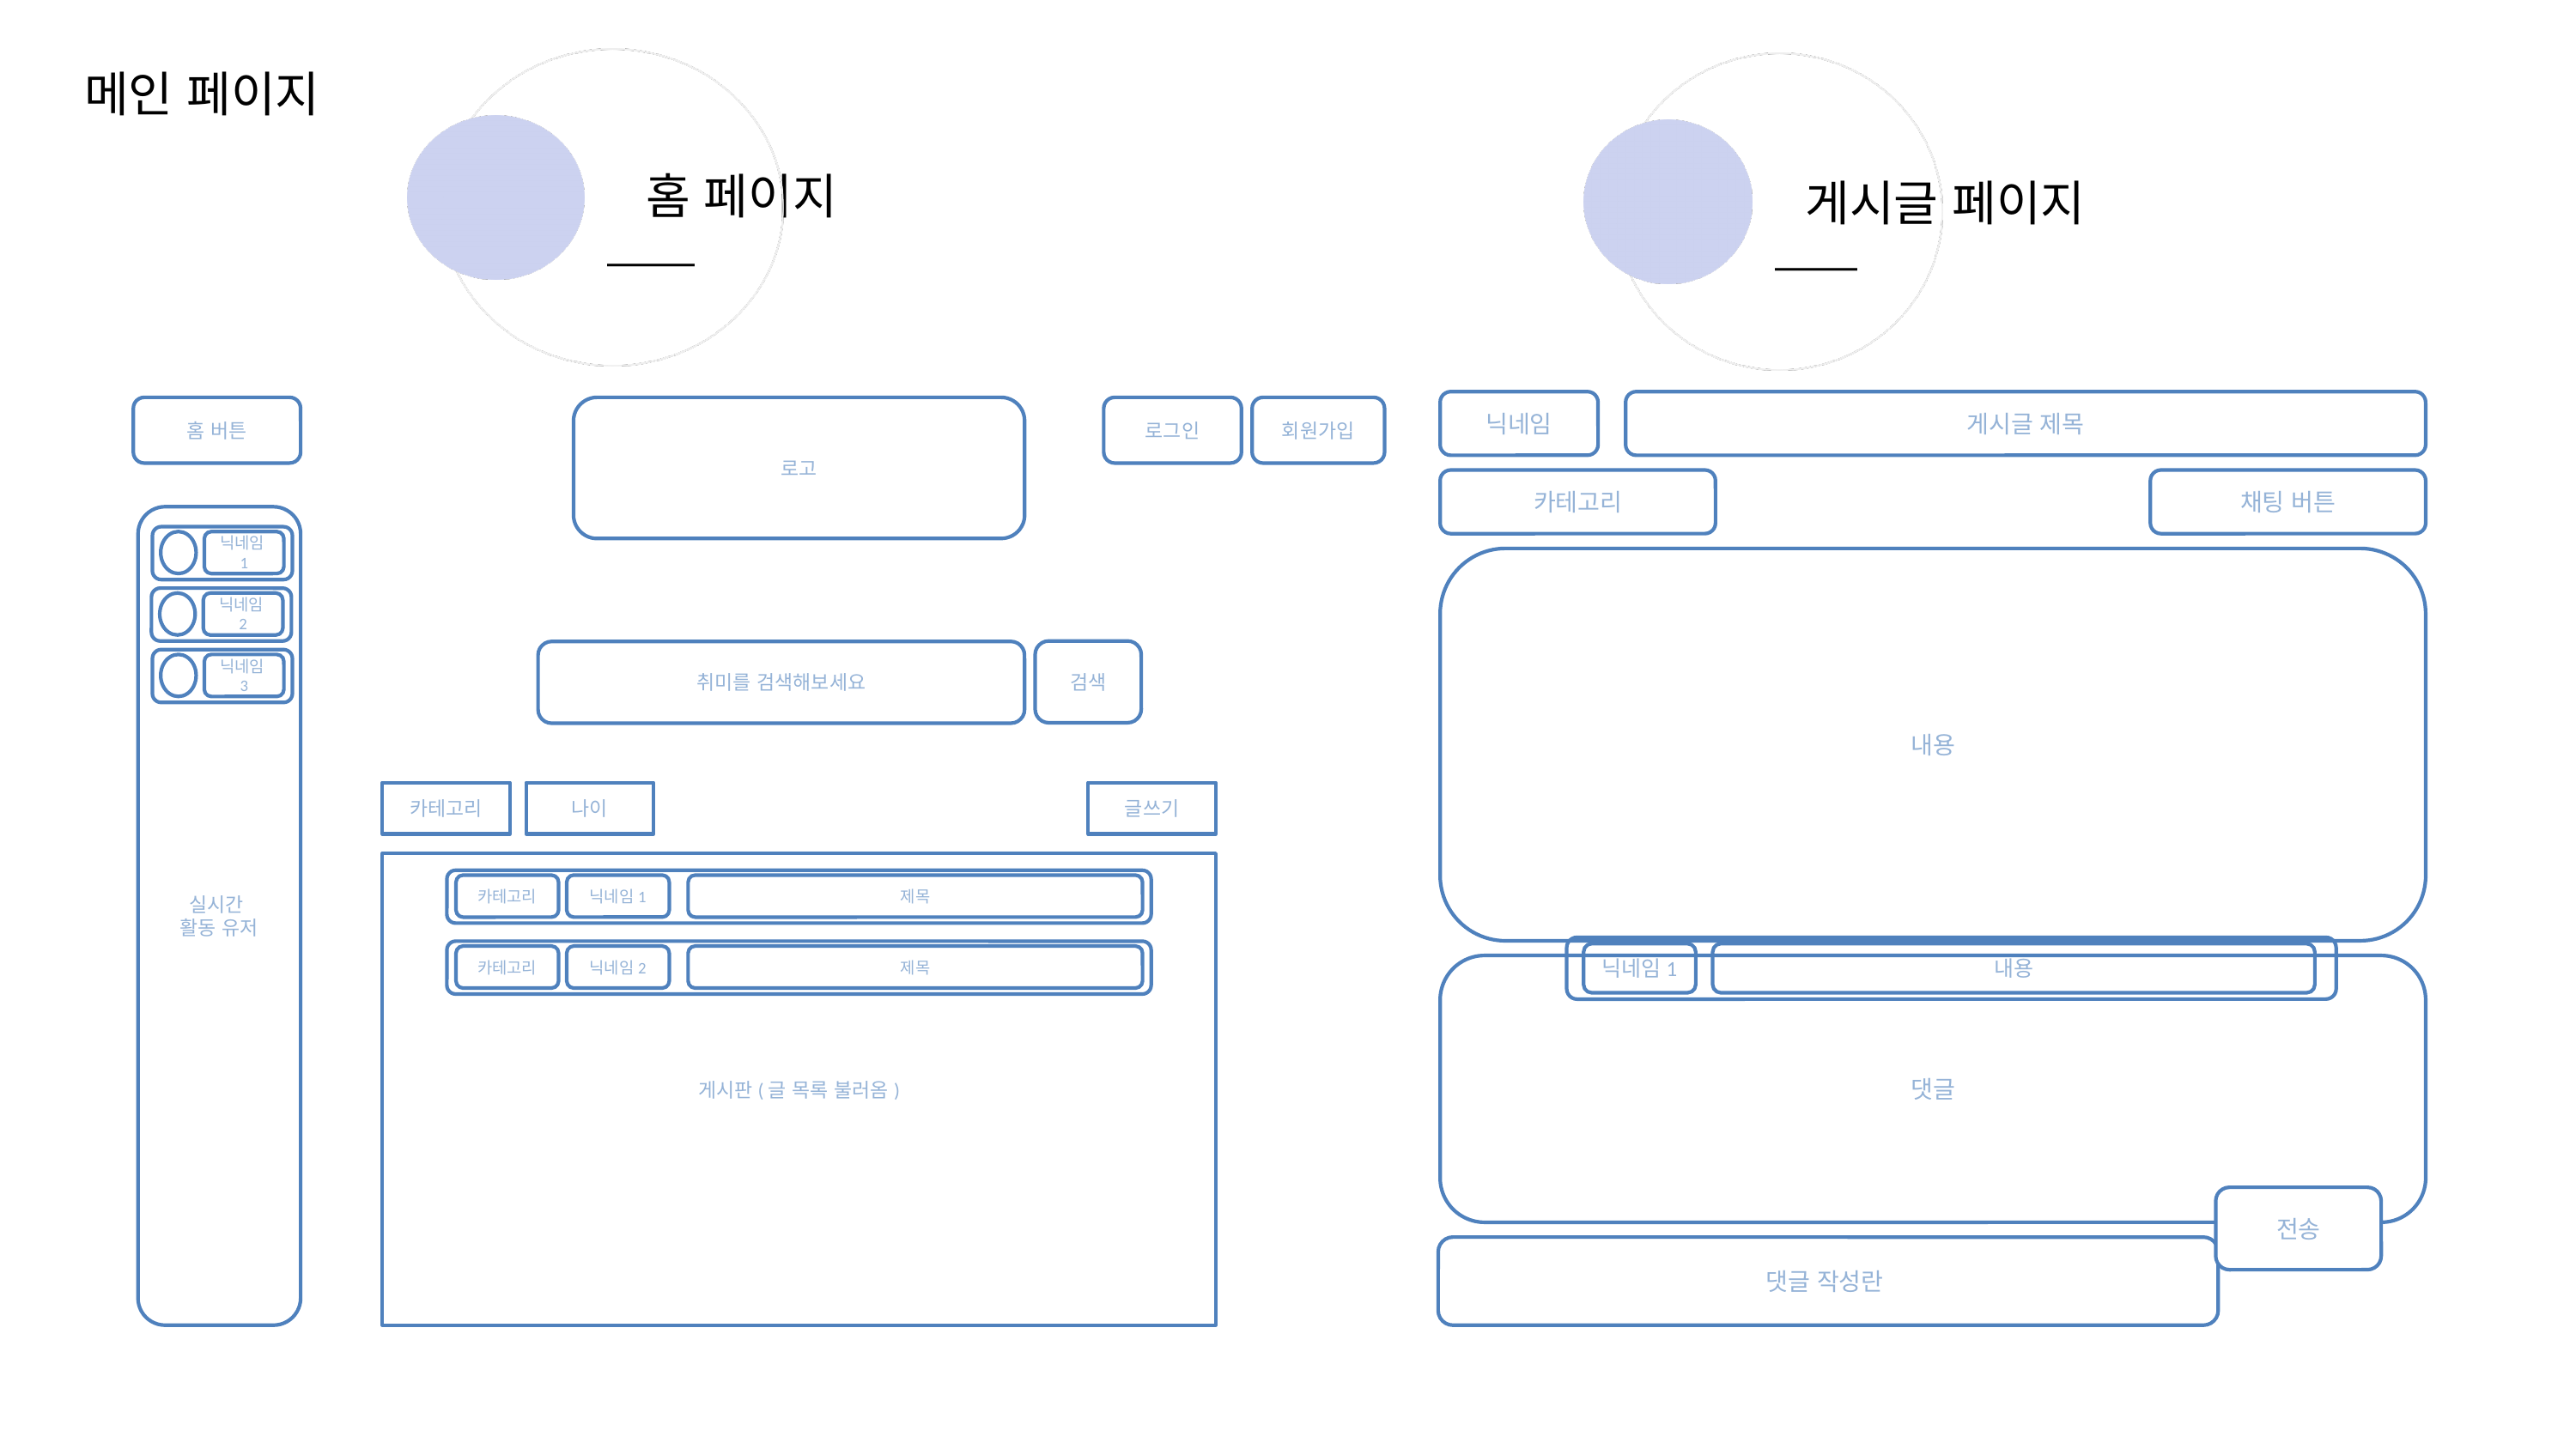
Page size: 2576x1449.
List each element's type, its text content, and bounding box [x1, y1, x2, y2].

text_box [1437, 391, 2427, 1325]
text_box 홈 페이지 [787, 159, 897, 230]
text_box 게시글 페이지 [1947, 166, 2148, 237]
text_box 메인 페이지 [71, 57, 390, 128]
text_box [407, 47, 784, 367]
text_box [1566, 937, 2336, 1000]
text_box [133, 397, 1385, 1325]
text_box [1583, 52, 1943, 371]
